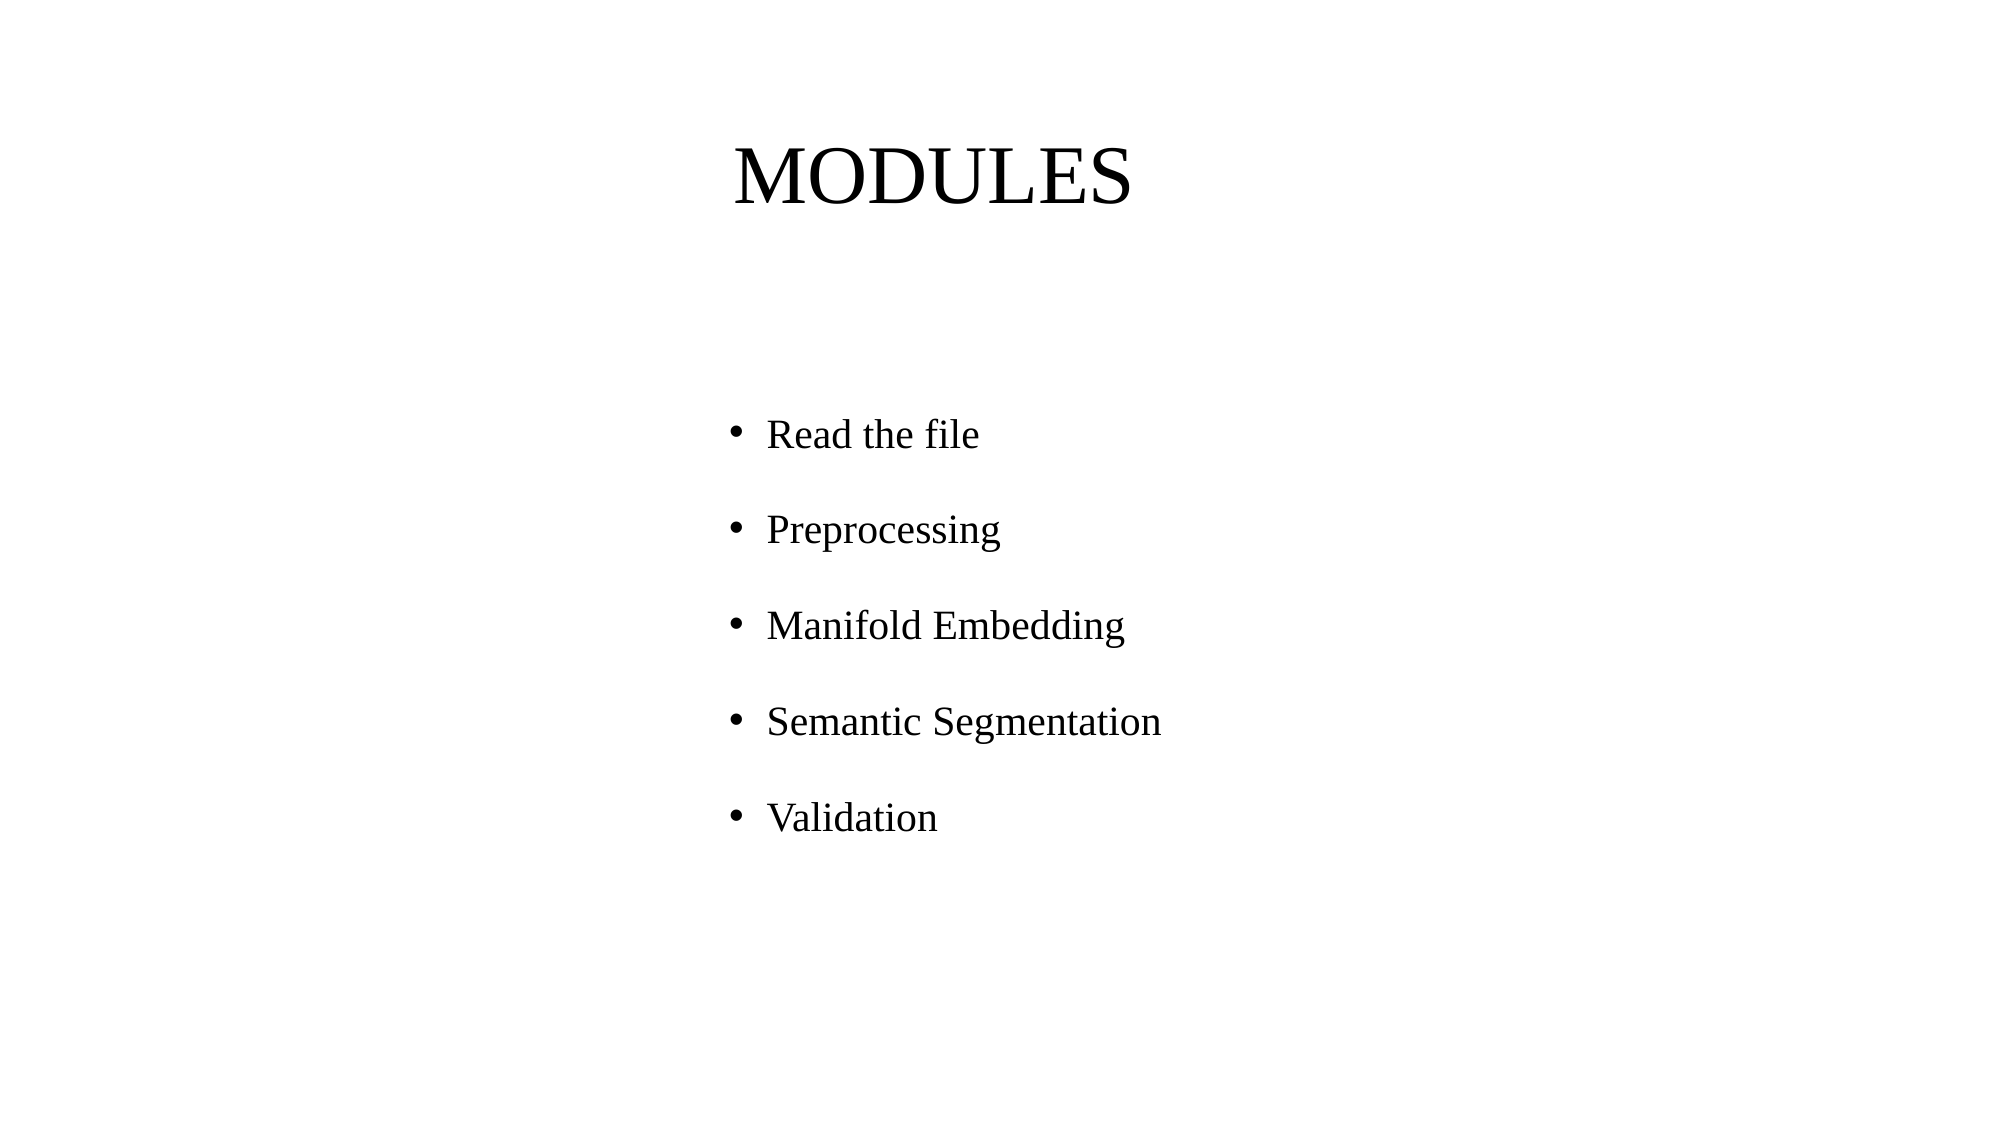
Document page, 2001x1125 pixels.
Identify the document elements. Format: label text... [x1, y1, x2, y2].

title MODULES [71, 112, 1797, 241]
list Read the file Preprocessing Manifold Embedding Semantic Segmentation Validation [714, 373, 1420, 917]
